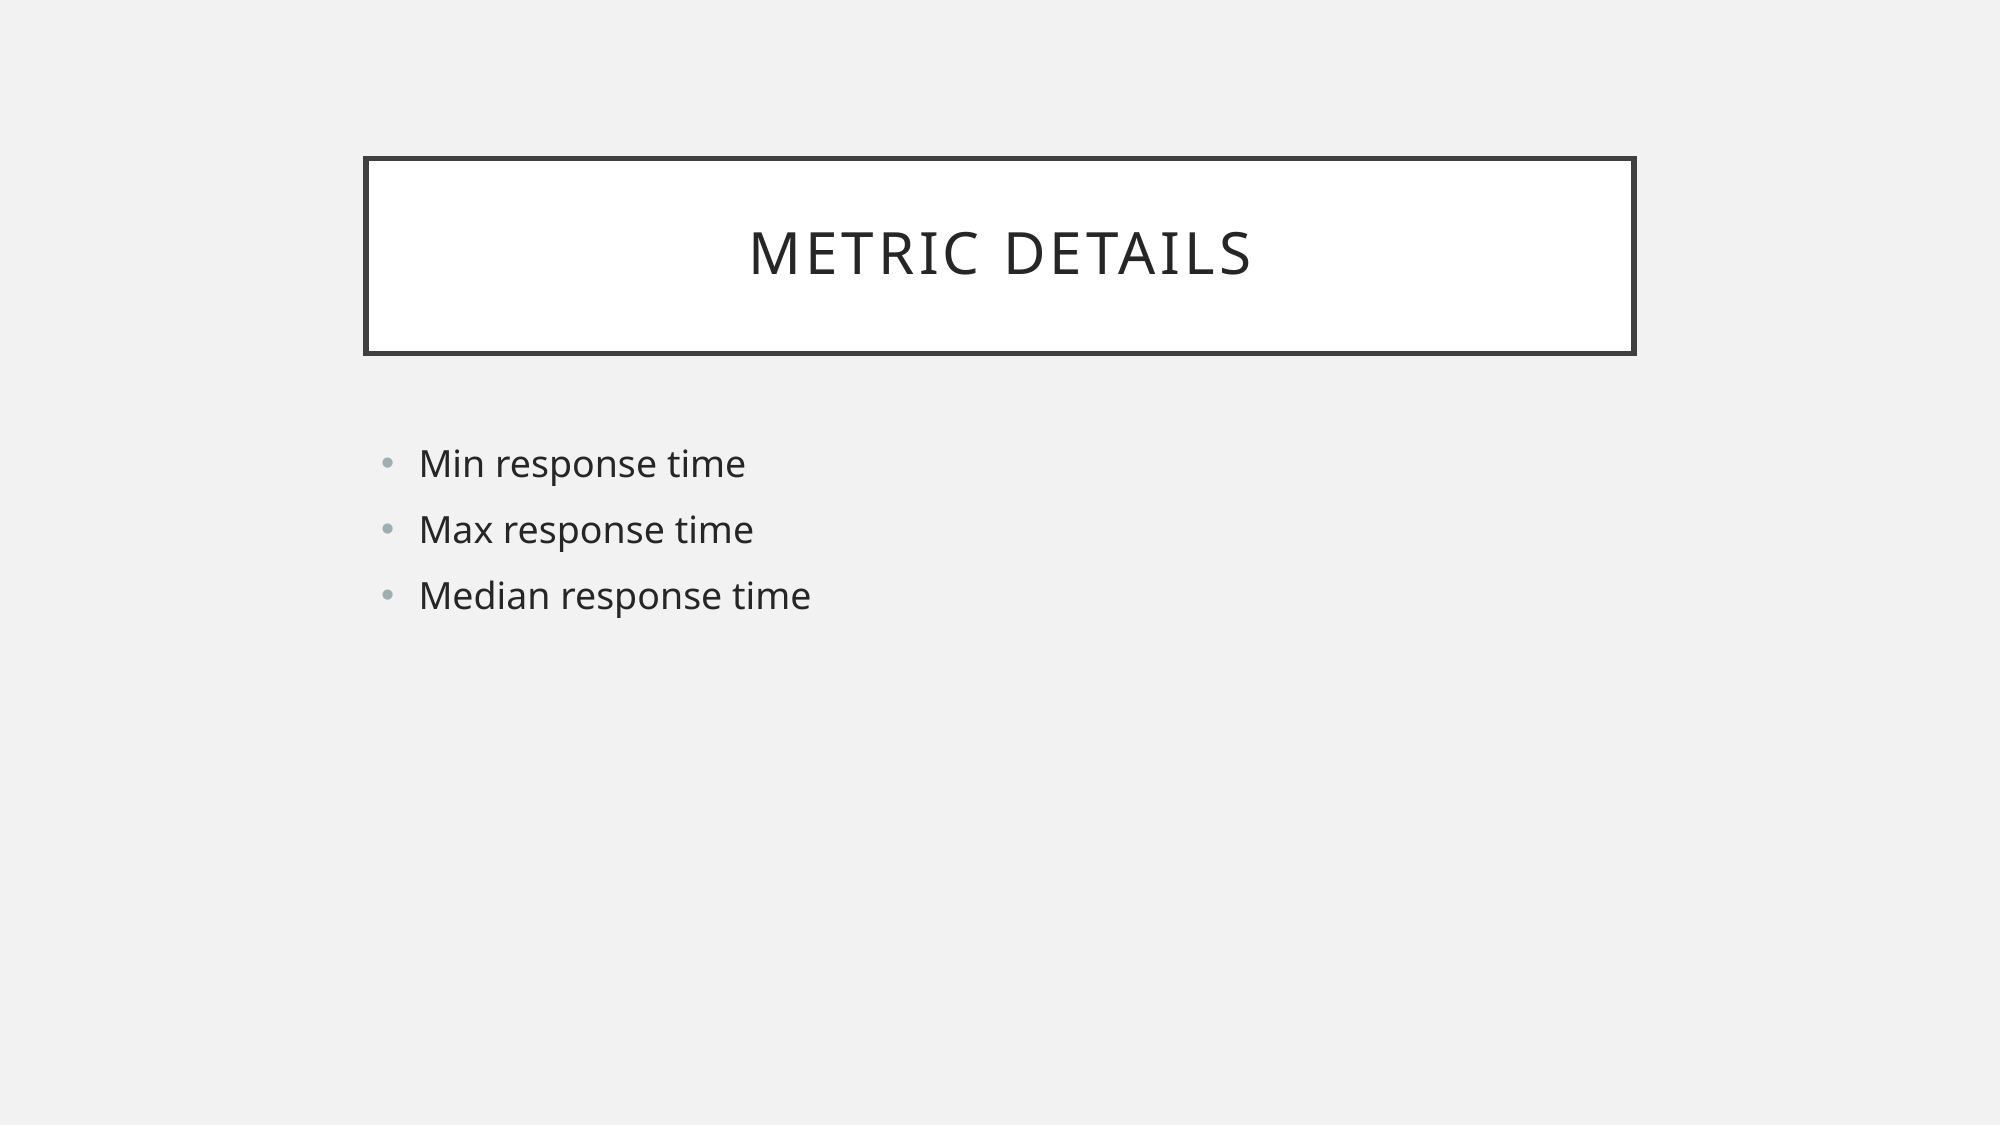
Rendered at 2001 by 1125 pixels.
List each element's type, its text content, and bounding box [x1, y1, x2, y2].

title Metric details [363, 156, 1637, 356]
list Min response time Max response time Median response time [366, 432, 1634, 942]
